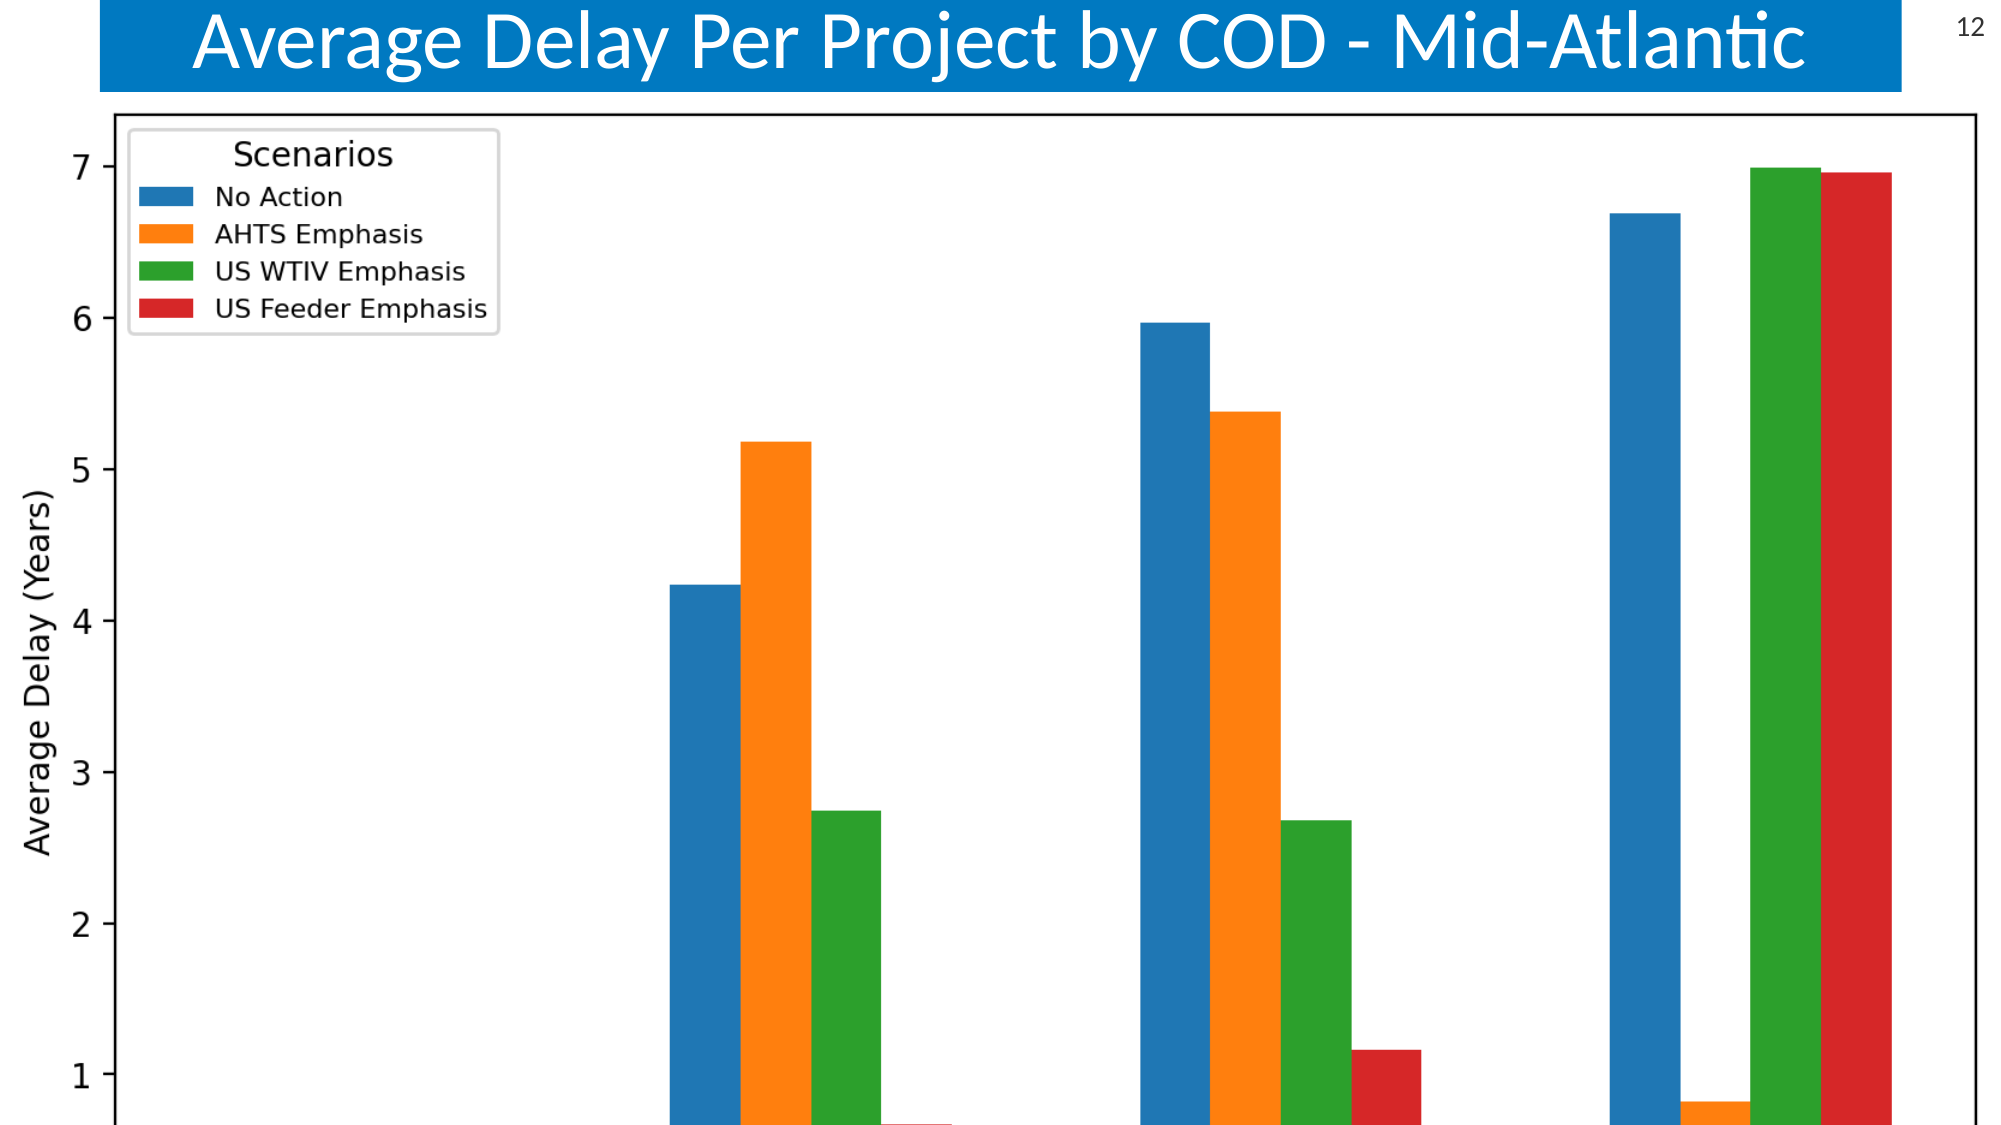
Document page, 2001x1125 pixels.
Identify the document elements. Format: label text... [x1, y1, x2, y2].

picture [0, 92, 2000, 1125]
title Average Delay Per Project by COD - Mid-Atlantic [99, 0, 1902, 91]
